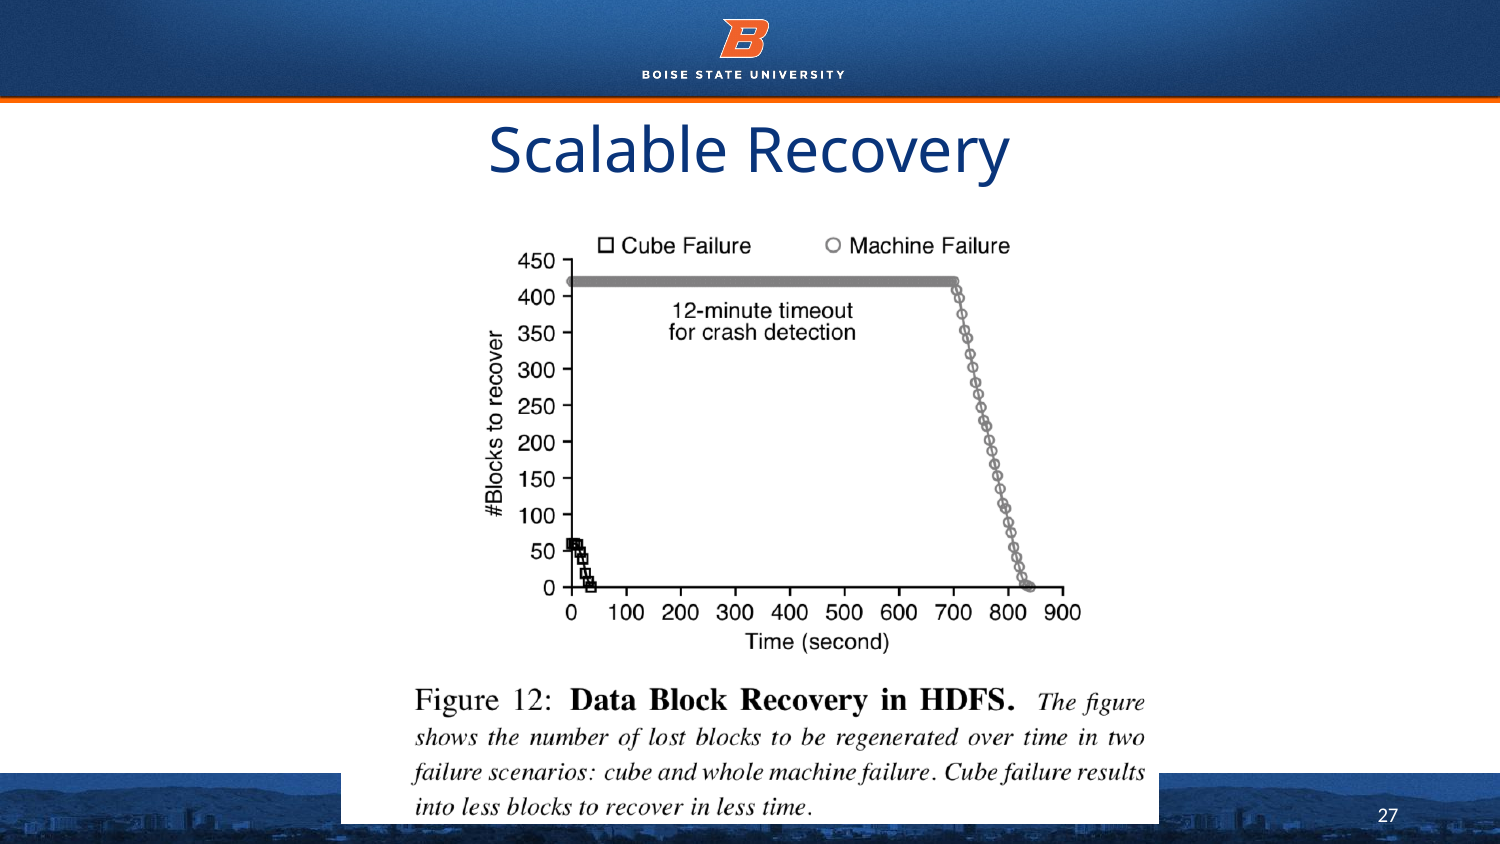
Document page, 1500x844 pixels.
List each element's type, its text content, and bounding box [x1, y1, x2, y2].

picture [0, 219, 1500, 844]
title Scalable Recovery [75, 103, 1425, 192]
picture [0, 0, 1500, 103]
